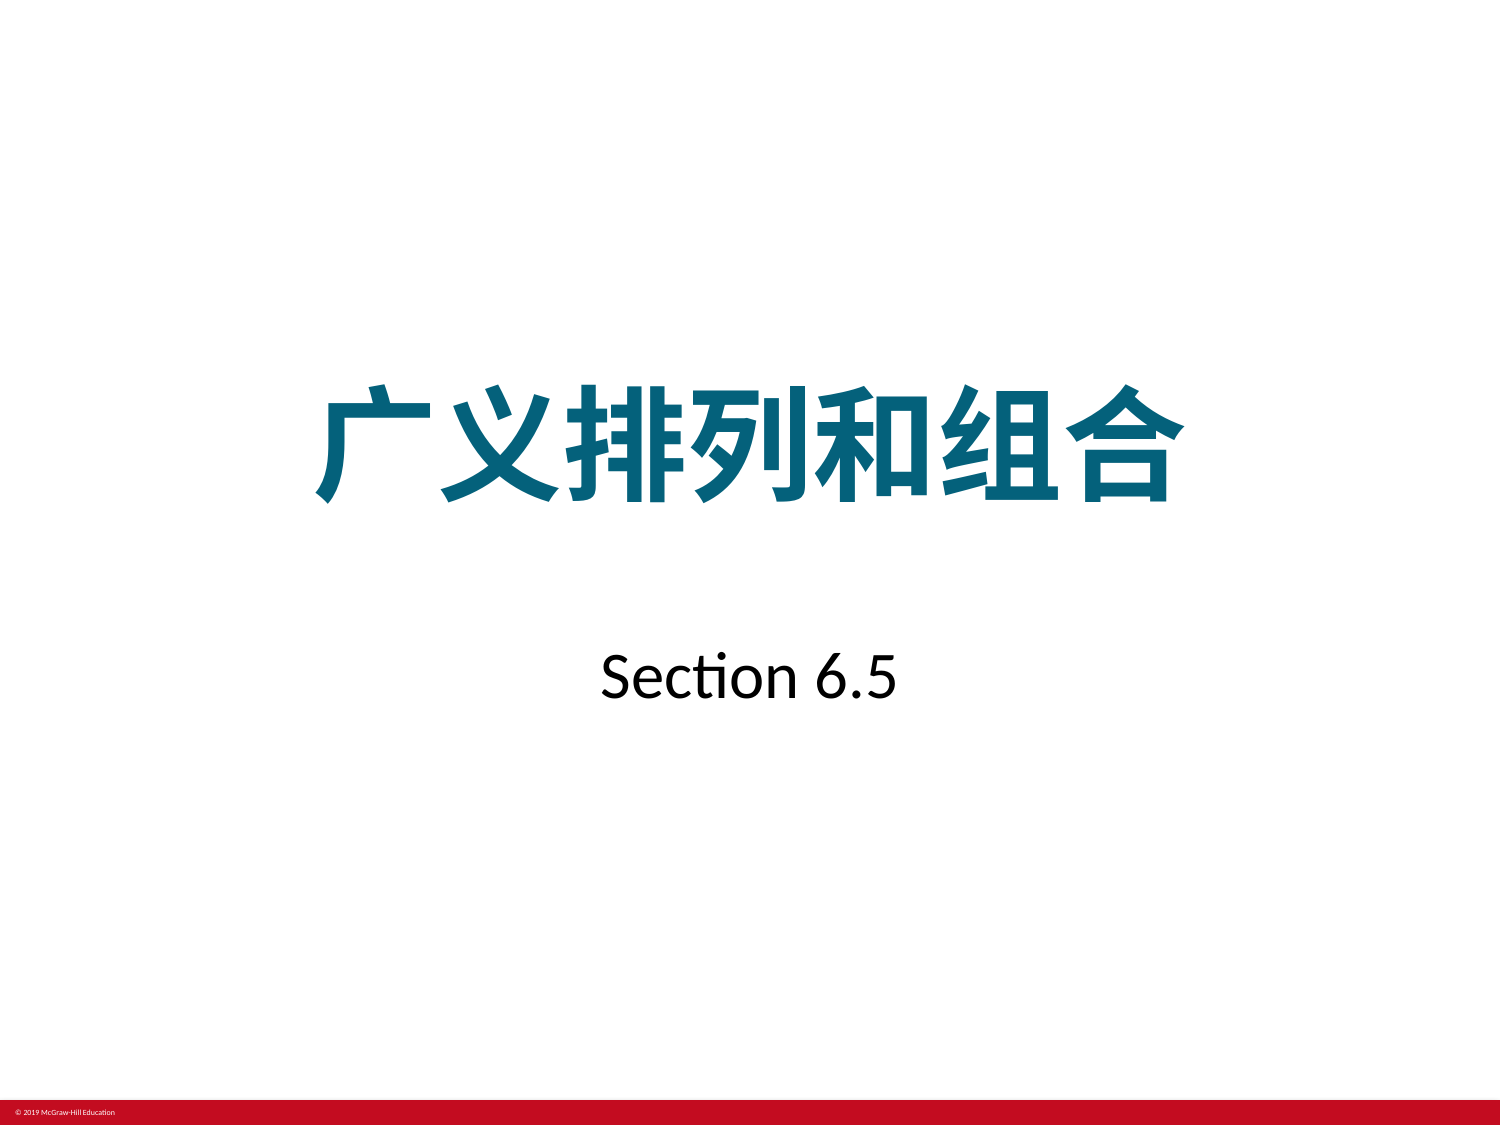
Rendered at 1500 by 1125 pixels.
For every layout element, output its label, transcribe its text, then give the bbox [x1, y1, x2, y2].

list Section 6.5 [525, 624, 975, 730]
title 广义排列和组合 [0, 299, 1500, 583]
